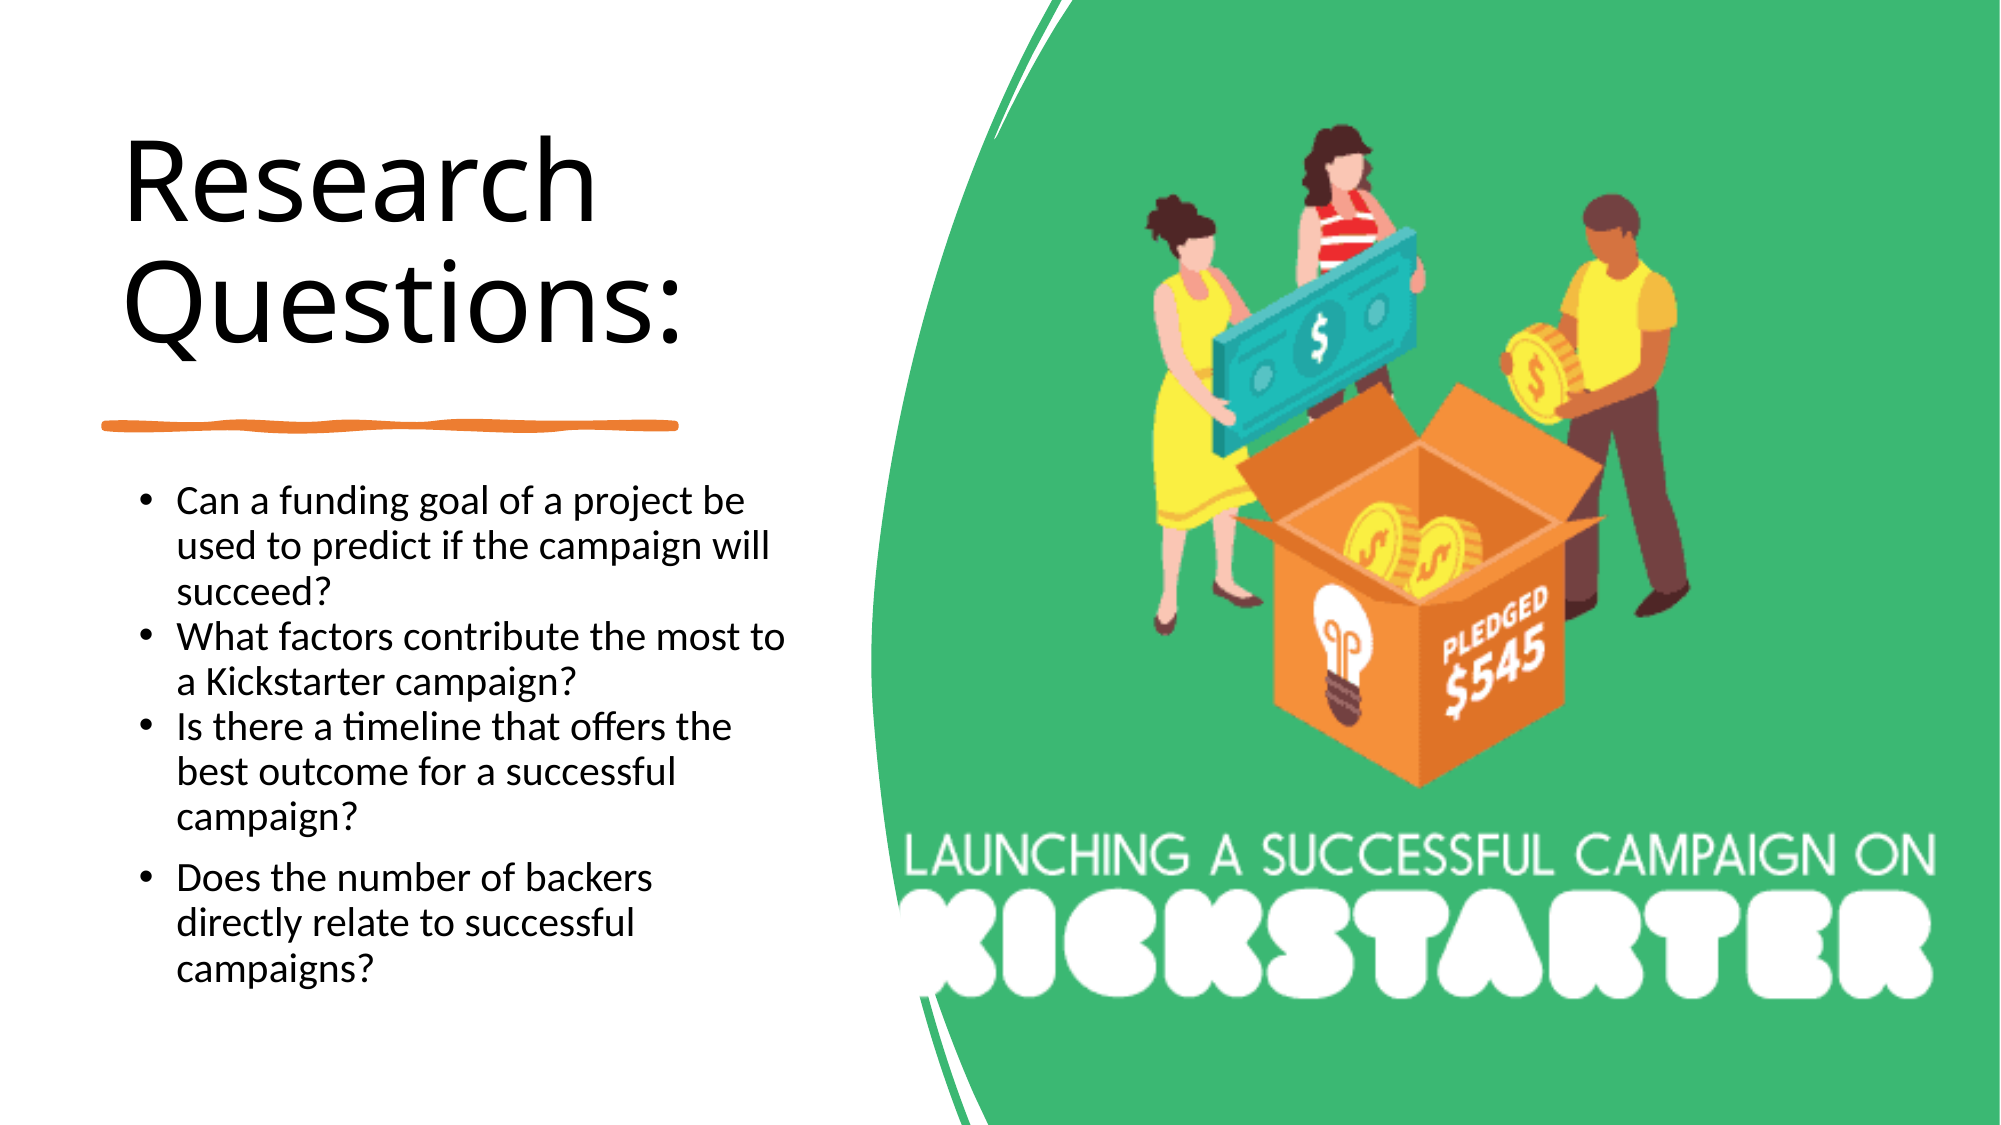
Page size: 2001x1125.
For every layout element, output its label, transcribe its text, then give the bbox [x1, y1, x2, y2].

picture [871, 0, 2000, 1125]
title Research Questions: [105, 53, 822, 375]
text_box [103, 421, 676, 431]
text_box [0, 0, 871, 1125]
list Can a funding goal of a project be used to predict if the campaign will succeed? What factors contribute the most to a Kickstarter campaign? Is there a timeline that offers the best outcome for a successful campaign? Does the number of backers directly relate to successful campaigns? [105, 471, 802, 1016]
